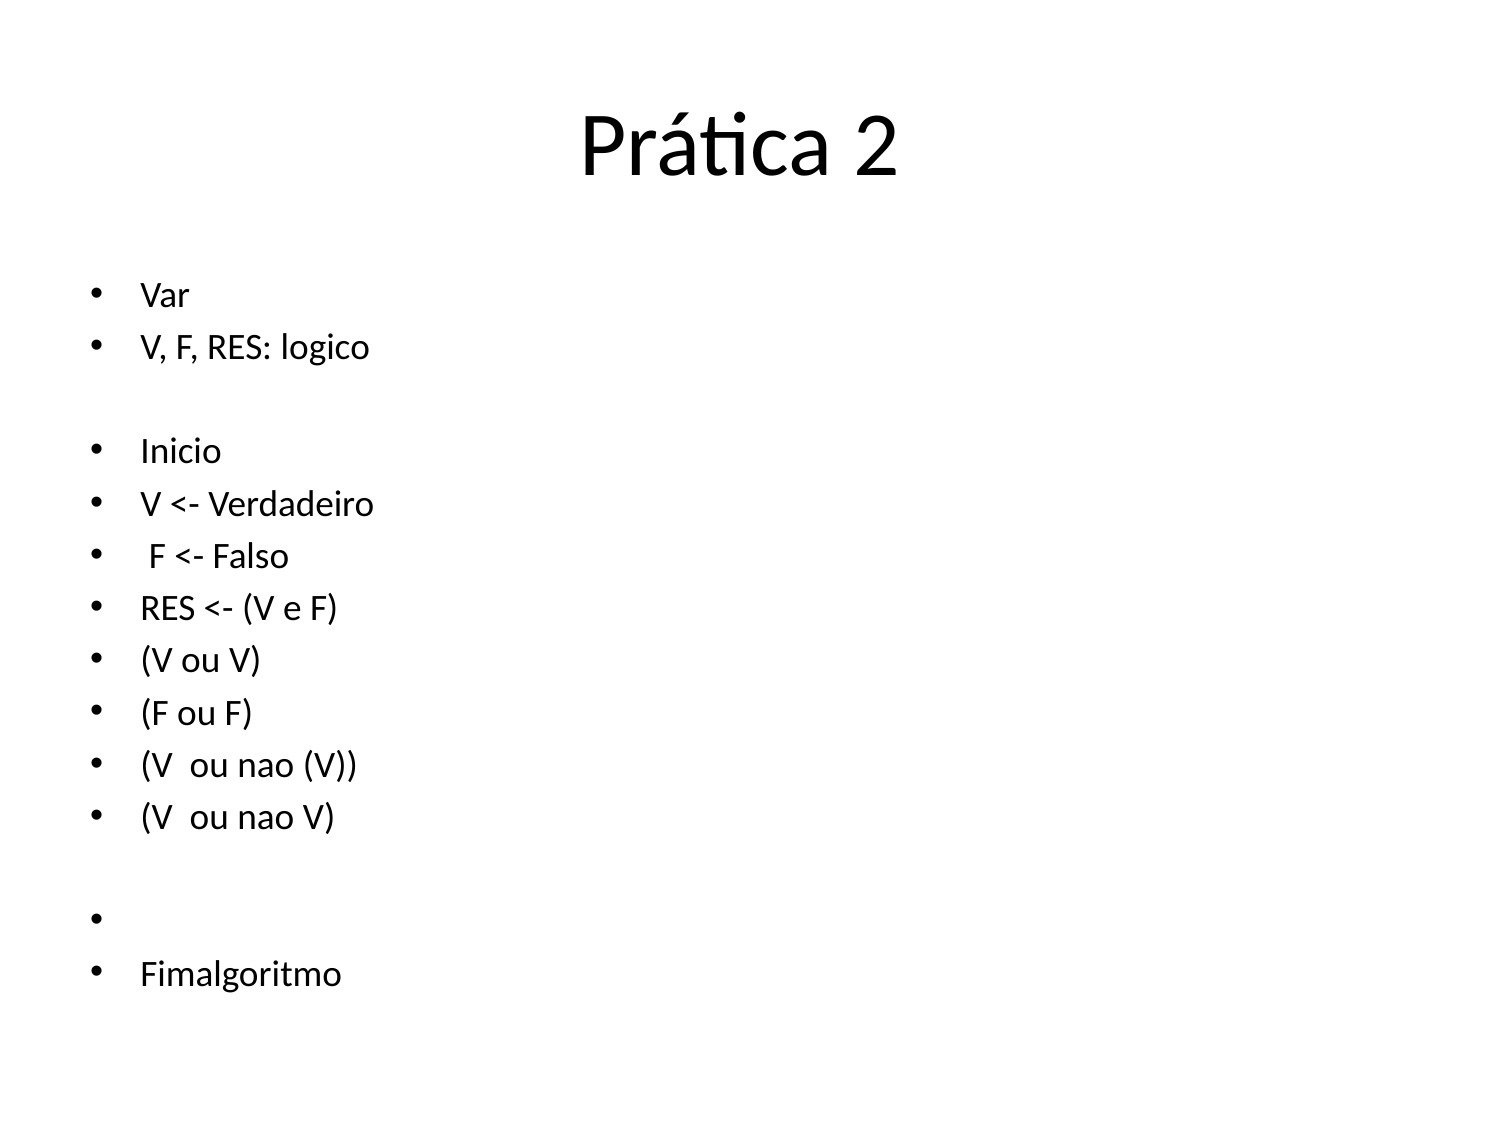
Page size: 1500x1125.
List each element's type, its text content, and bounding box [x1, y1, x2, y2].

title Prática 2 [75, 45, 1425, 233]
list Var V, F, RES: logico Inicio V <- Verdadeiro F <- Falso RES <- (V e F) (V ou V) (F ou F) (V ou nao (V)) (V ou nao V) Fimalgoritmo [75, 262, 1425, 1005]
